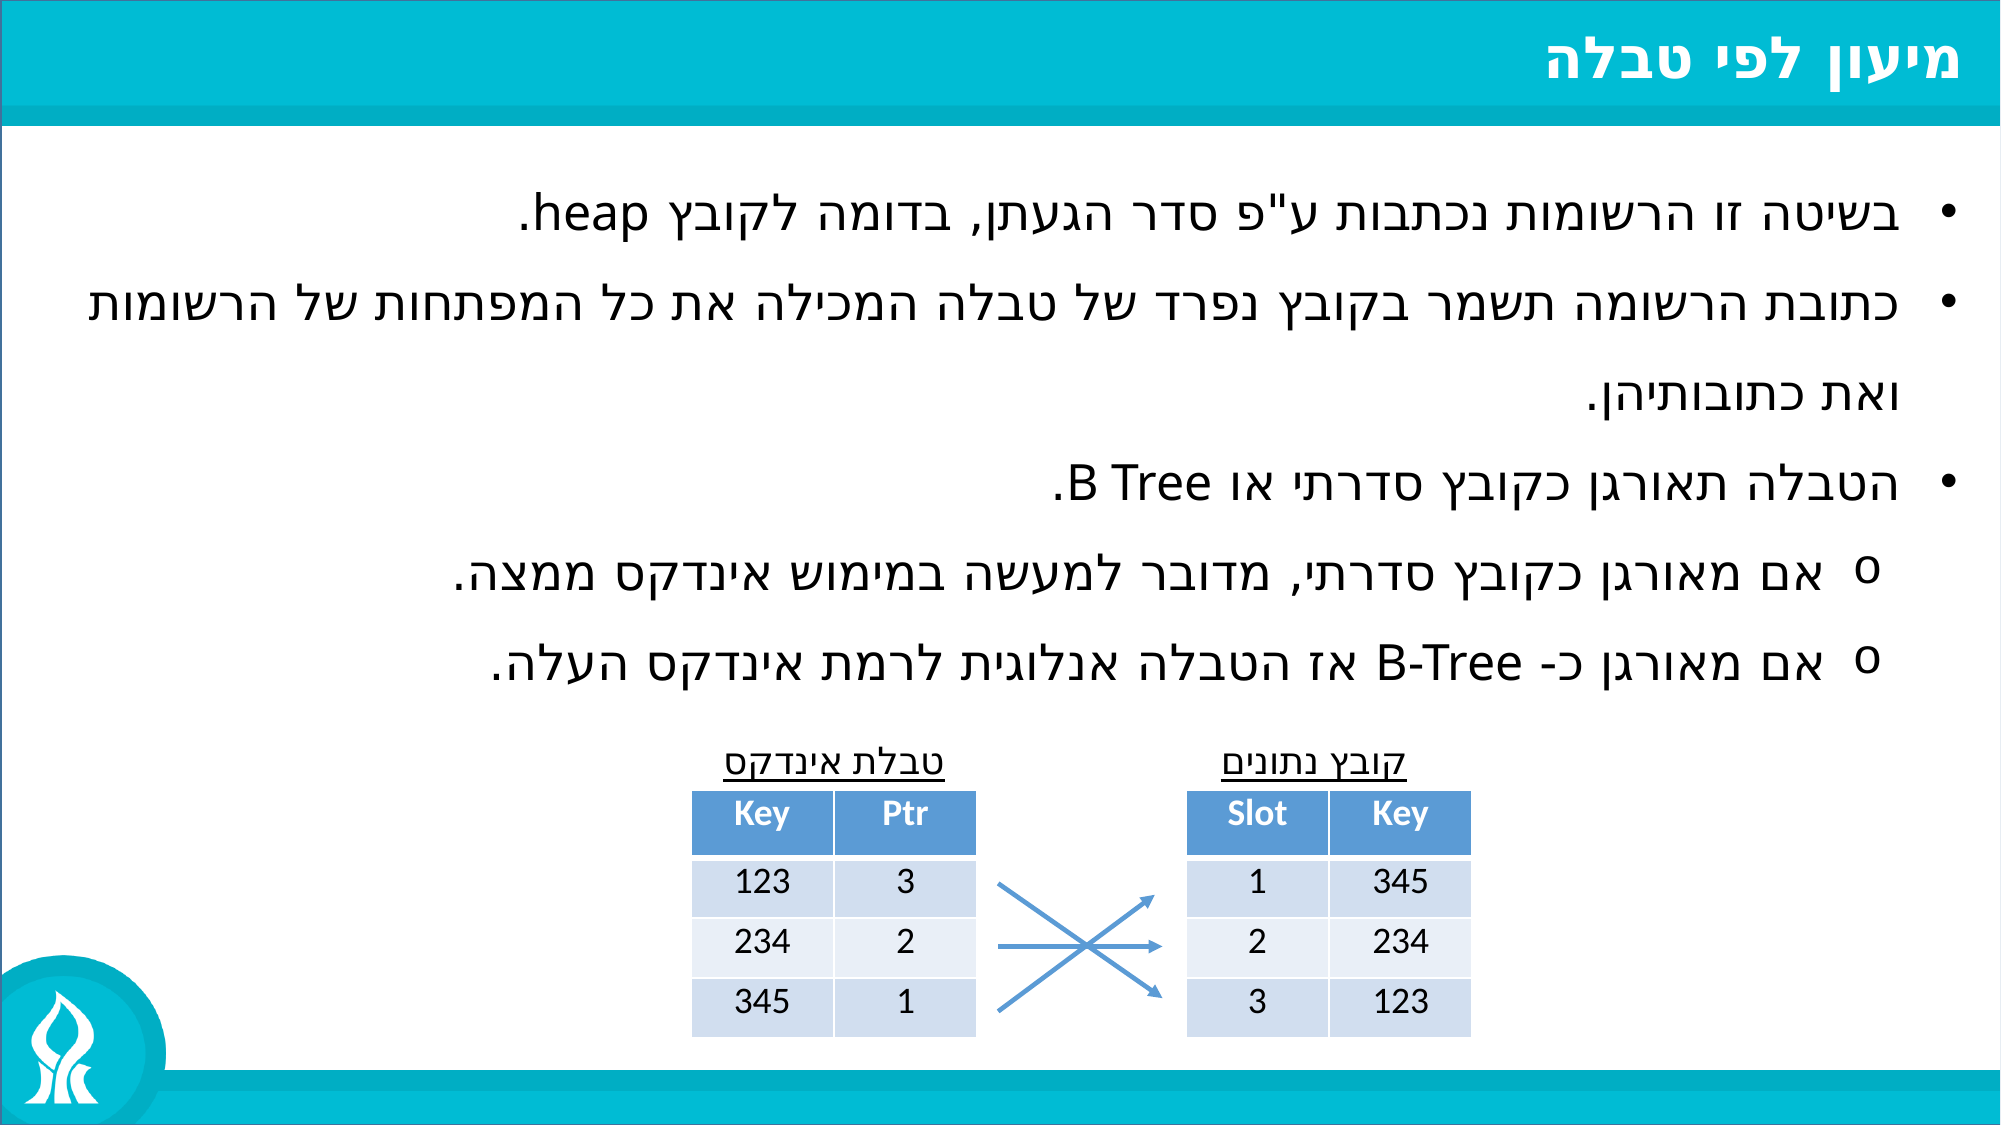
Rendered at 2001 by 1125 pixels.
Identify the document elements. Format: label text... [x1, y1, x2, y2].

table_cell 123 [692, 861, 833, 917]
table_cell 2 [835, 919, 976, 977]
table_header Slot [1187, 791, 1328, 855]
table_cell 1 [1187, 861, 1328, 917]
text_box טבלת אינדקס [708, 729, 960, 790]
text_box בשיטה זו הרשומות נכתבות ע"פ סדר הגעתן, בדומה לקובץ heap. כתובת הרשומה תשמר בקובץ נפרד של טבלה המכילה את כל המפתחות של הרשומות ואת כתובותיהן. הטבלה תאורגן כקובץ סדרתי או B Tree. אם מאורגן כקובץ סדרתי, מדובר למעשה במימוש אינדקס ממצה. אם מאורגן כ- B-Tree אז הטבלה אנלוגית לרמת אינדקס העלה. [24, 143, 1973, 698]
table_cell 123 [1330, 979, 1471, 1037]
text_box מיעון לפי טבלה [1529, 12, 1979, 98]
text_box קובץ נתונים [1205, 729, 1423, 790]
table_header Key [1330, 791, 1471, 855]
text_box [998, 894, 1155, 946]
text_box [1155, 947, 1163, 999]
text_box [998, 883, 1163, 946]
picture [0, 0, 2001, 1125]
table_cell 3 [1187, 979, 1328, 1037]
table_cell 234 [692, 919, 833, 977]
table_header Ptr [835, 791, 976, 855]
table_cell 345 [1330, 861, 1471, 917]
table_header Key [692, 791, 833, 855]
table_cell 3 [835, 861, 976, 917]
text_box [998, 947, 1155, 1012]
table_cell 2 [1187, 919, 1328, 977]
table_cell 1 [835, 979, 976, 1037]
table_cell 234 [1330, 919, 1471, 977]
table_cell 345 [692, 979, 833, 1037]
